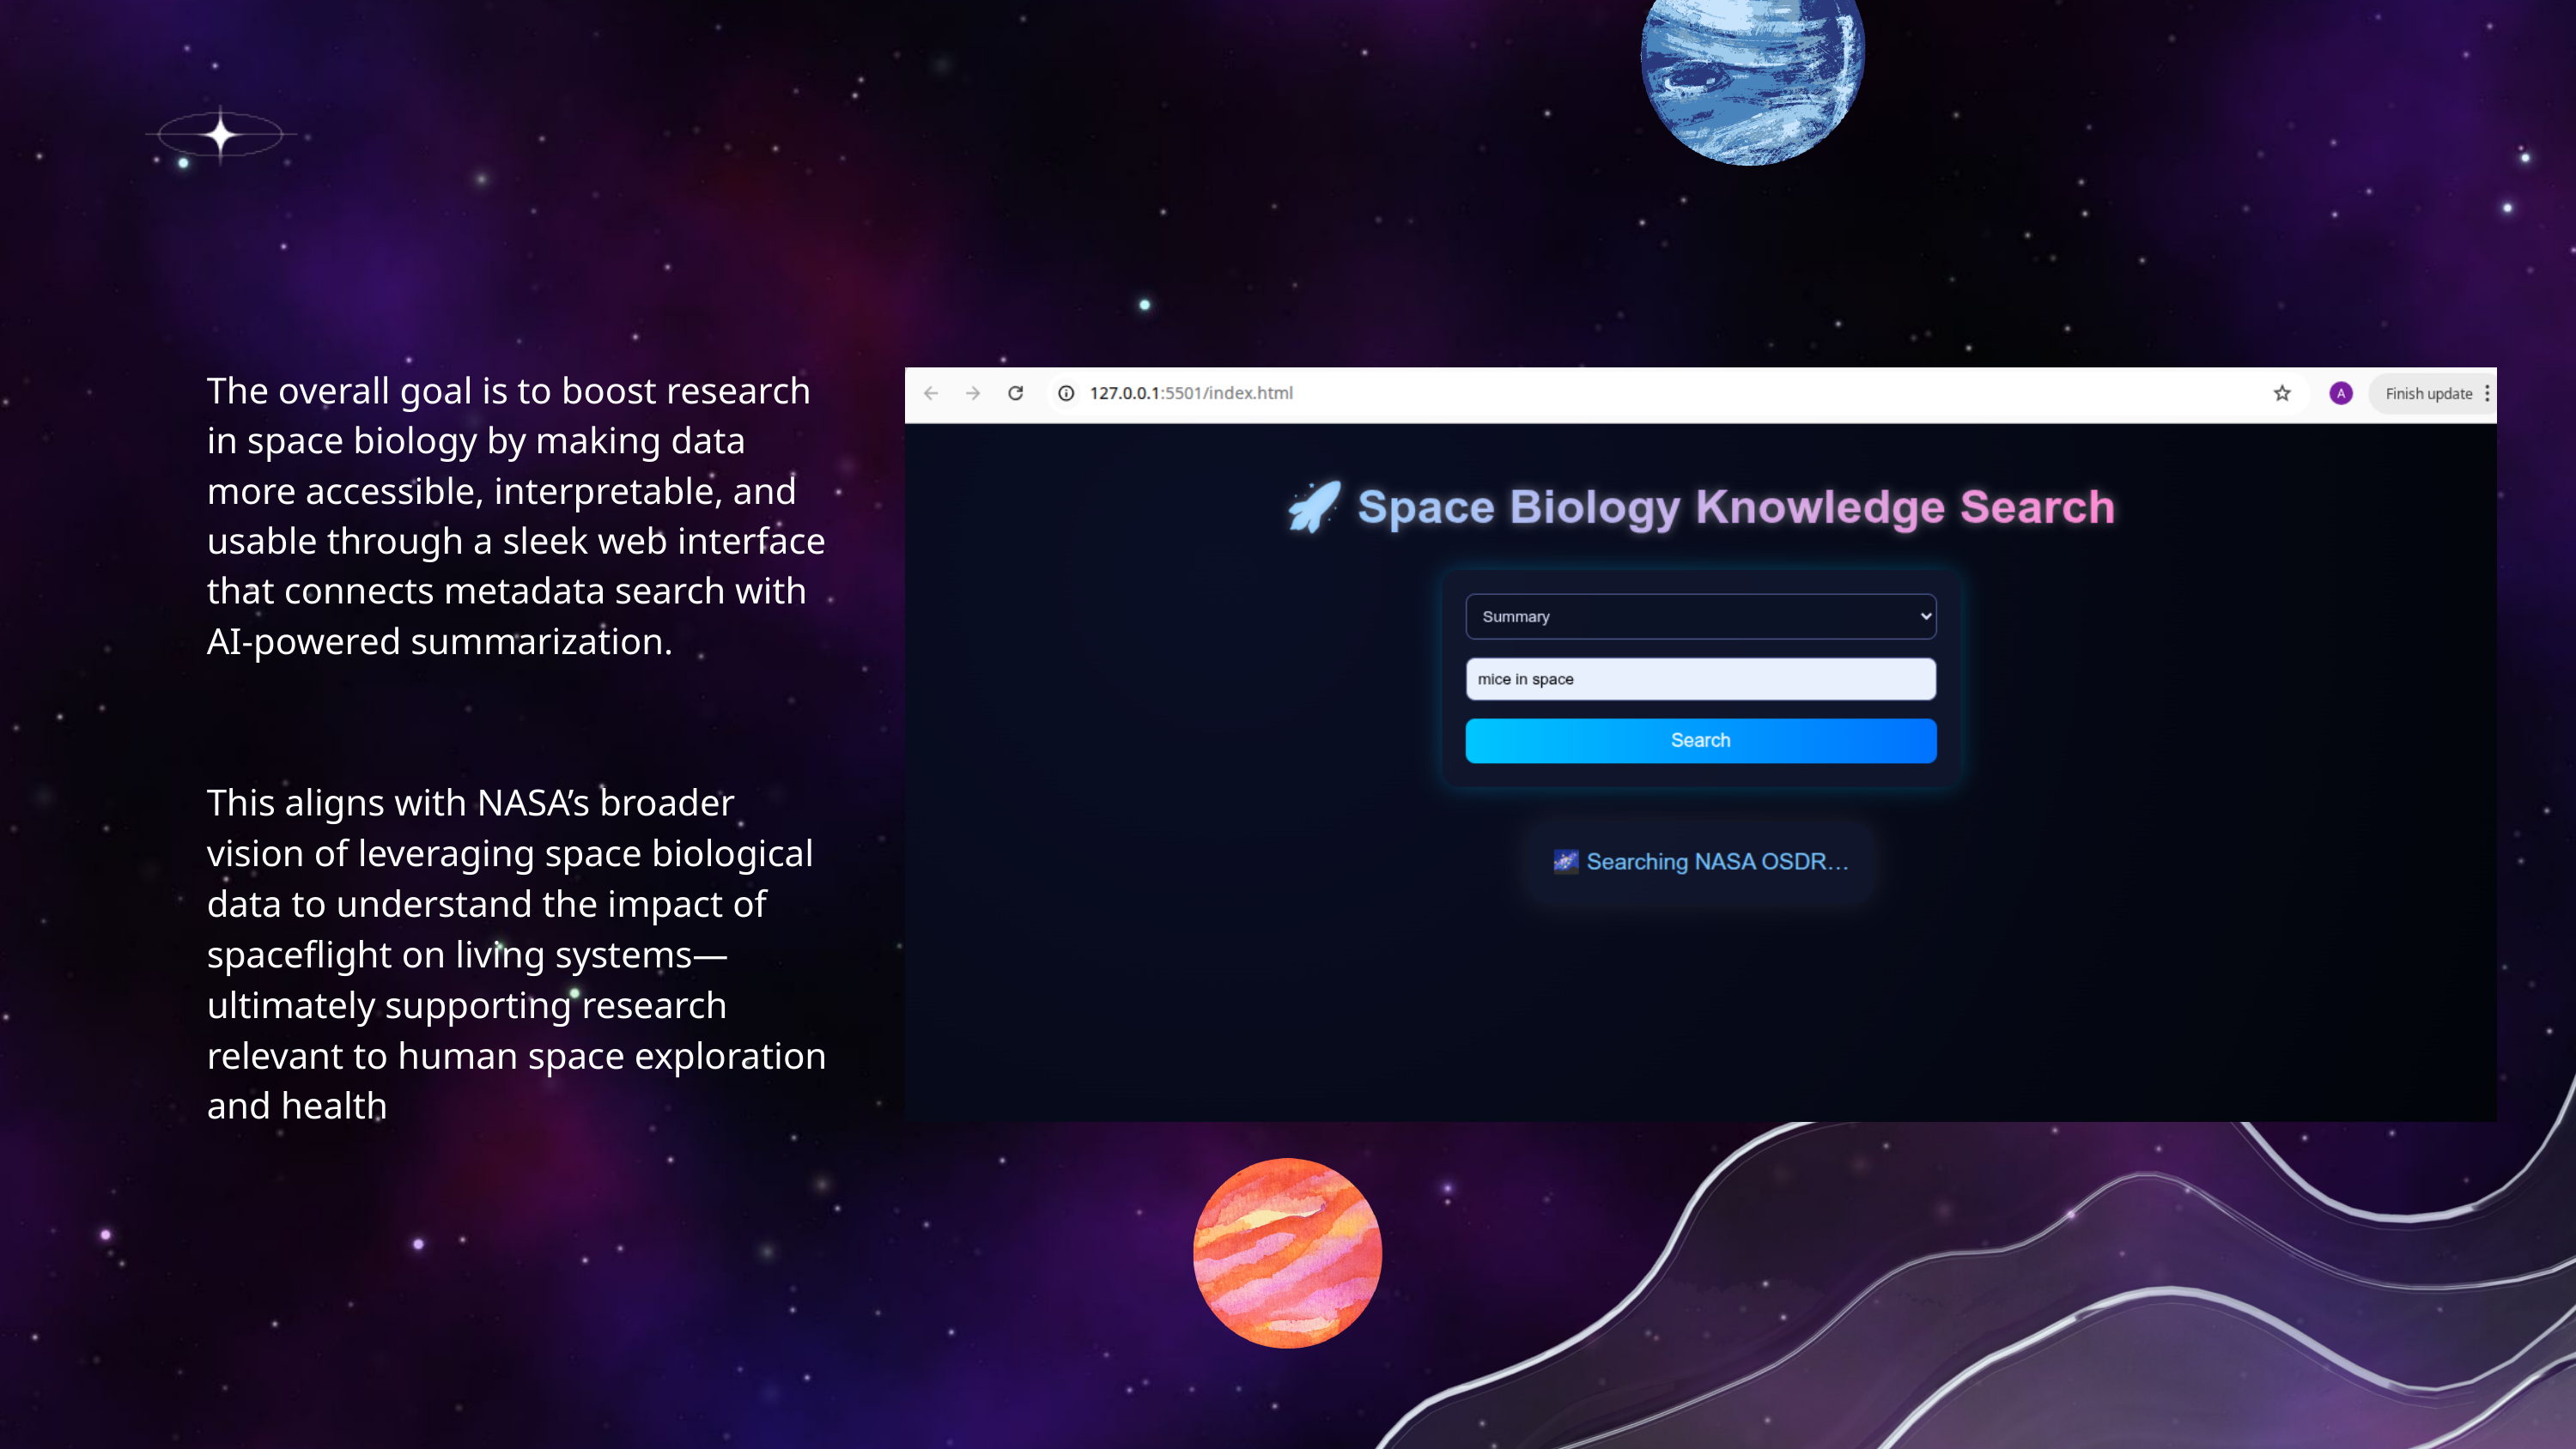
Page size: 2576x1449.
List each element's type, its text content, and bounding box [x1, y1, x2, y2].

text_box The overall goal is to boost research in space biology by making data more accessible, interpretable, and usable through a sleek web interface that connects metadata search with AI-powered summarization. [206, 361, 842, 662]
text_box This aligns with NASA’s broader vision of leveraging space biological data to understand the impact of spaceflight on living systems—ultimately supporting research relevant to human space exploration and health [206, 773, 829, 1127]
text_box [0, 0, 2576, 1449]
text_box [144, 105, 298, 167]
text_box [905, 367, 2497, 1122]
text_box [1276, 778, 2576, 1449]
text_box [1193, 1158, 1382, 1349]
text_box [1640, 0, 1866, 167]
